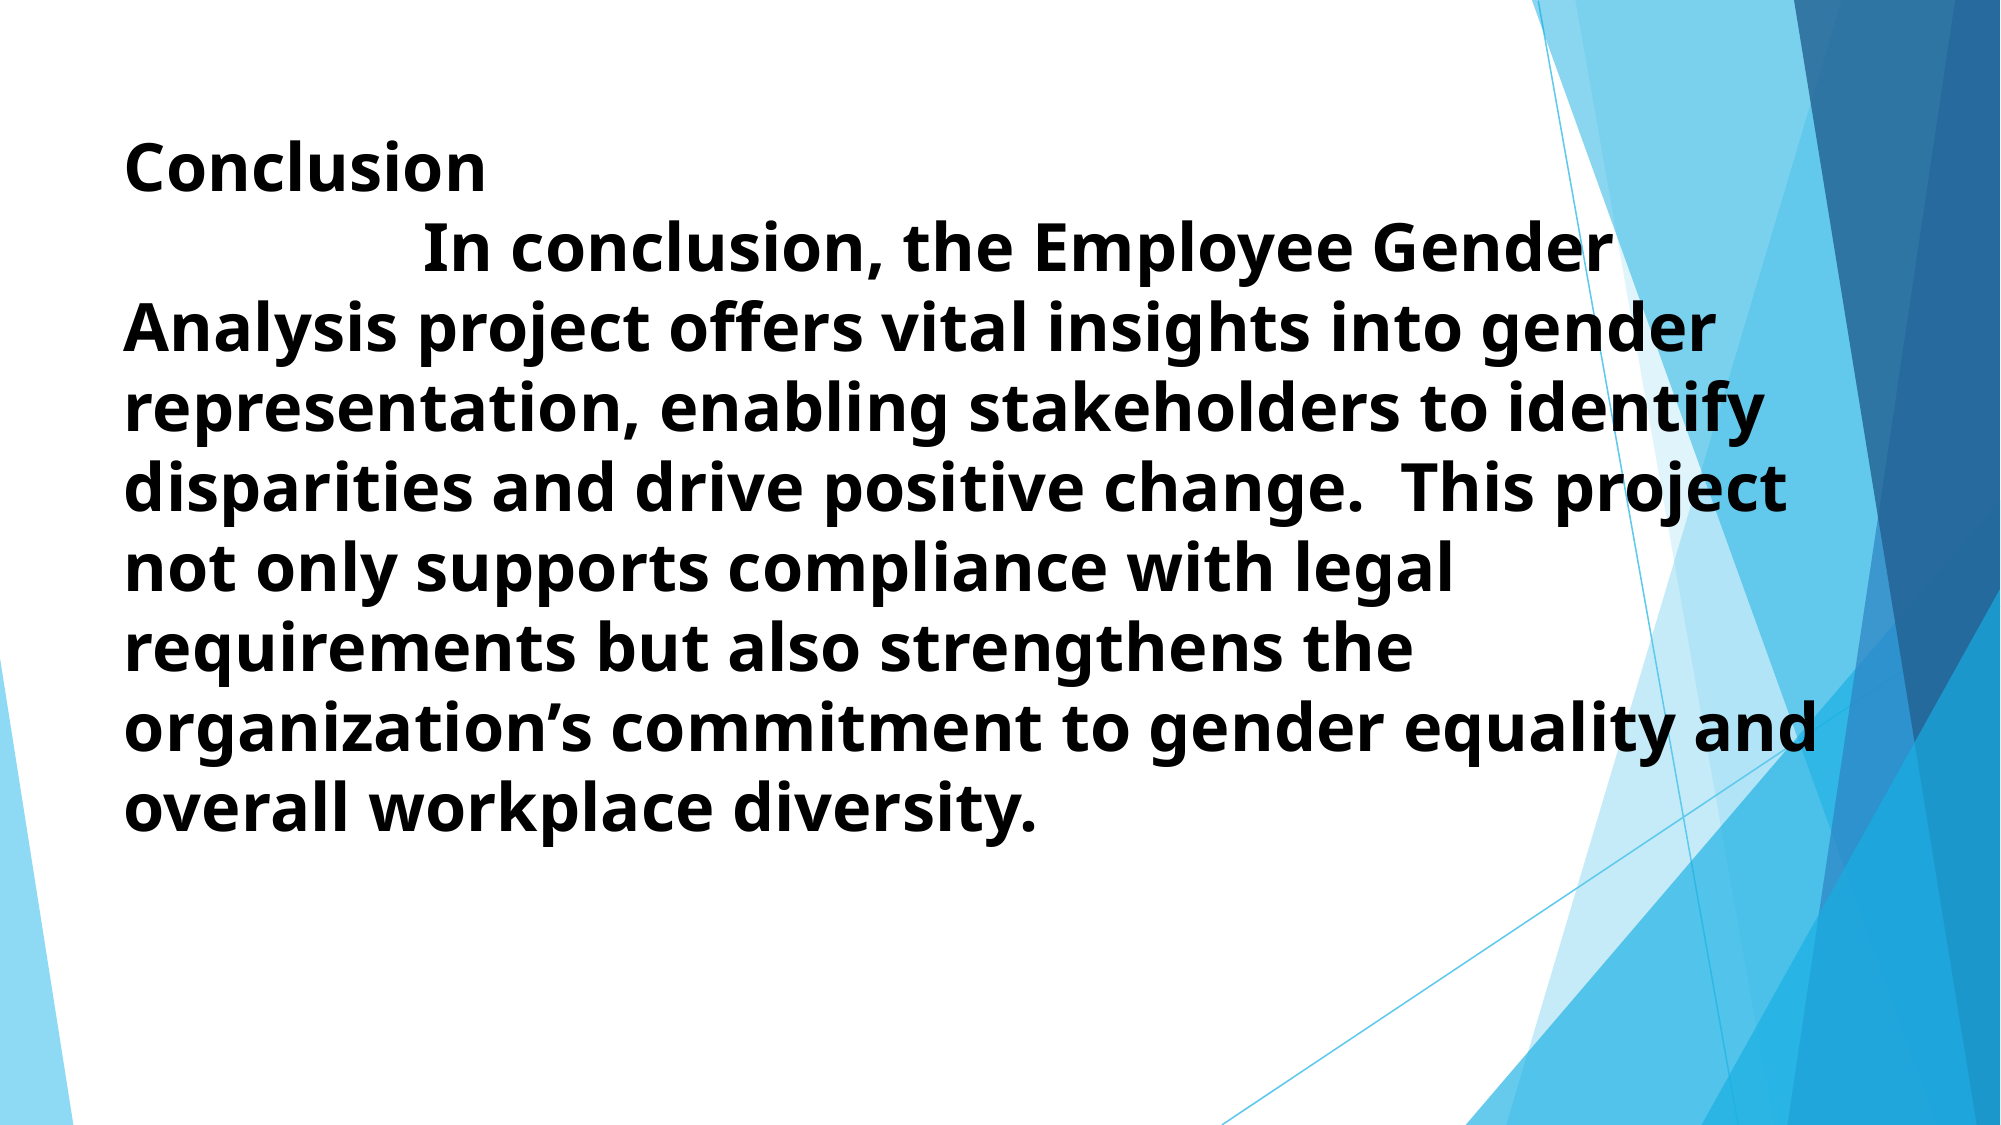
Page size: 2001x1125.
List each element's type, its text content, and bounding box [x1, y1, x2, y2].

title Conclusion In conclusion, the Employee Gender Analysis project offers vital insights into gender representation, enabling stakeholders to identify disparities and drive positive change. This project not only supports compliance with legal requirements but also strengthens the organization’s commitment to gender equality and overall workplace diversity. [123, 125, 1843, 772]
